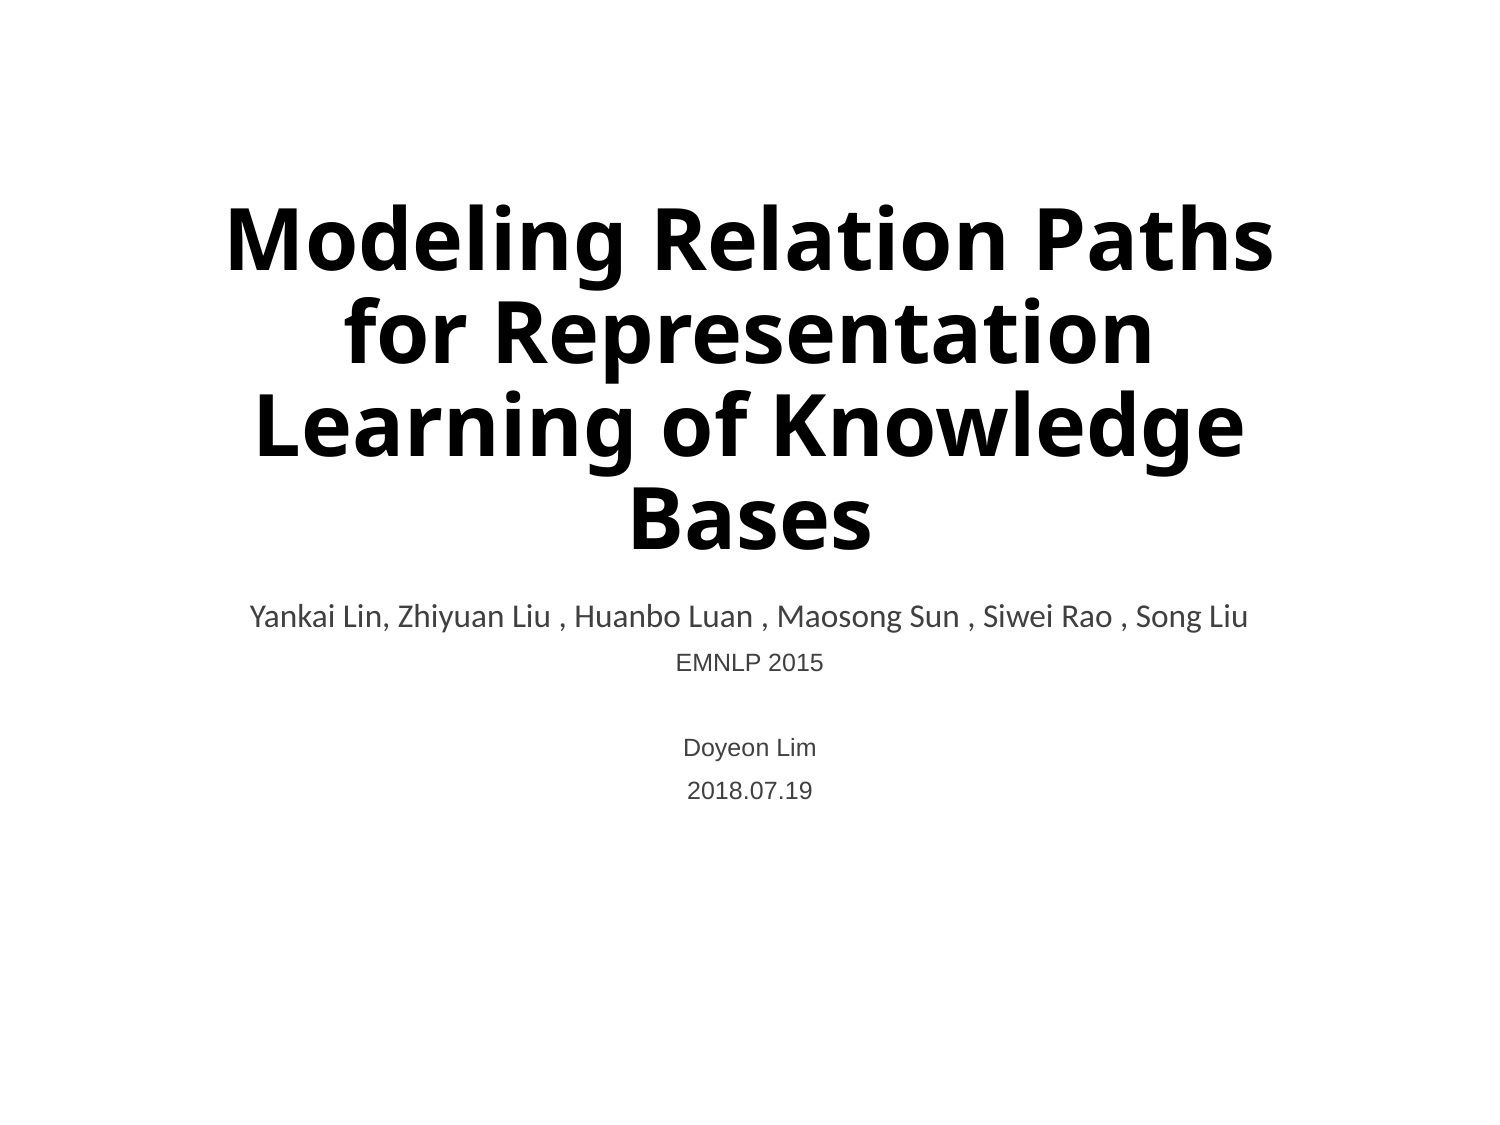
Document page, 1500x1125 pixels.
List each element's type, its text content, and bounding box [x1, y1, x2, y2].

title Modeling Relation Paths for Representation Learning of Knowledge Bases [187, 184, 1313, 577]
subtitle Yankai Lin, Zhiyuan Liu , Huanbo Luan , Maosong Sun , Siwei Rao , Song Liu EMNLP 2015 Doyeon Lim 2018.07.19 [187, 590, 1313, 863]
